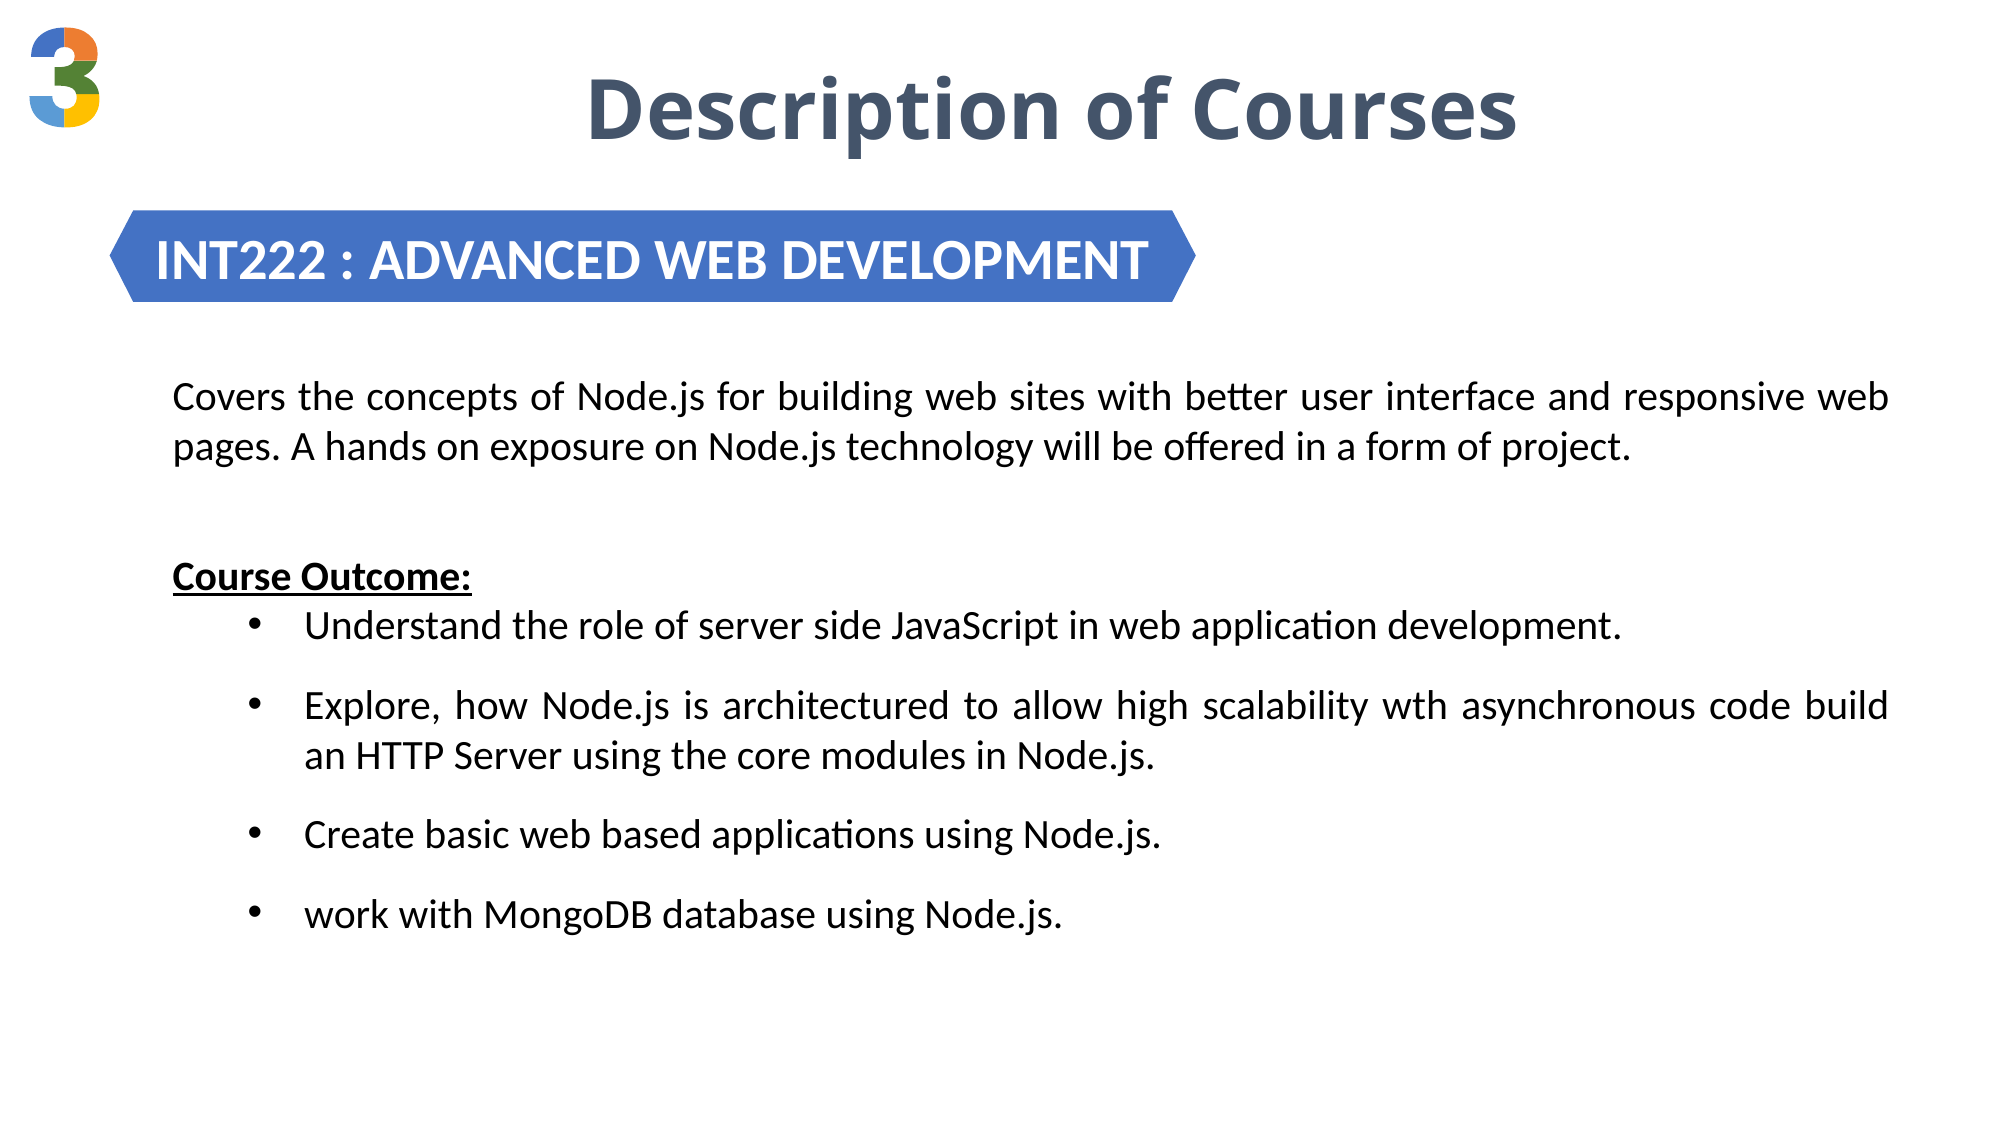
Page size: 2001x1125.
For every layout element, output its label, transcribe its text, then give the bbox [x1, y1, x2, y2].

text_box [29, 27, 100, 128]
text_box Description of Courses [569, 48, 1535, 164]
text_box Covers the concepts of Node.js for building web sites with better user interface and responsive web pages. A hands on exposure on Node.js technology will be offered in a form of project. Course Outcome: Understand the role of server side JavaScript in web application development. Explore, how Node.js is architectured to allow high scalability wth asynchronous code build an HTTP Server using the core modules in Node.js. Create basic web based applications using Node.js. work with MongoDB database using Node.js. [158, 361, 1906, 944]
text_box INT222 : ADVANCED WEB DEVELOPMENT [109, 210, 1196, 302]
